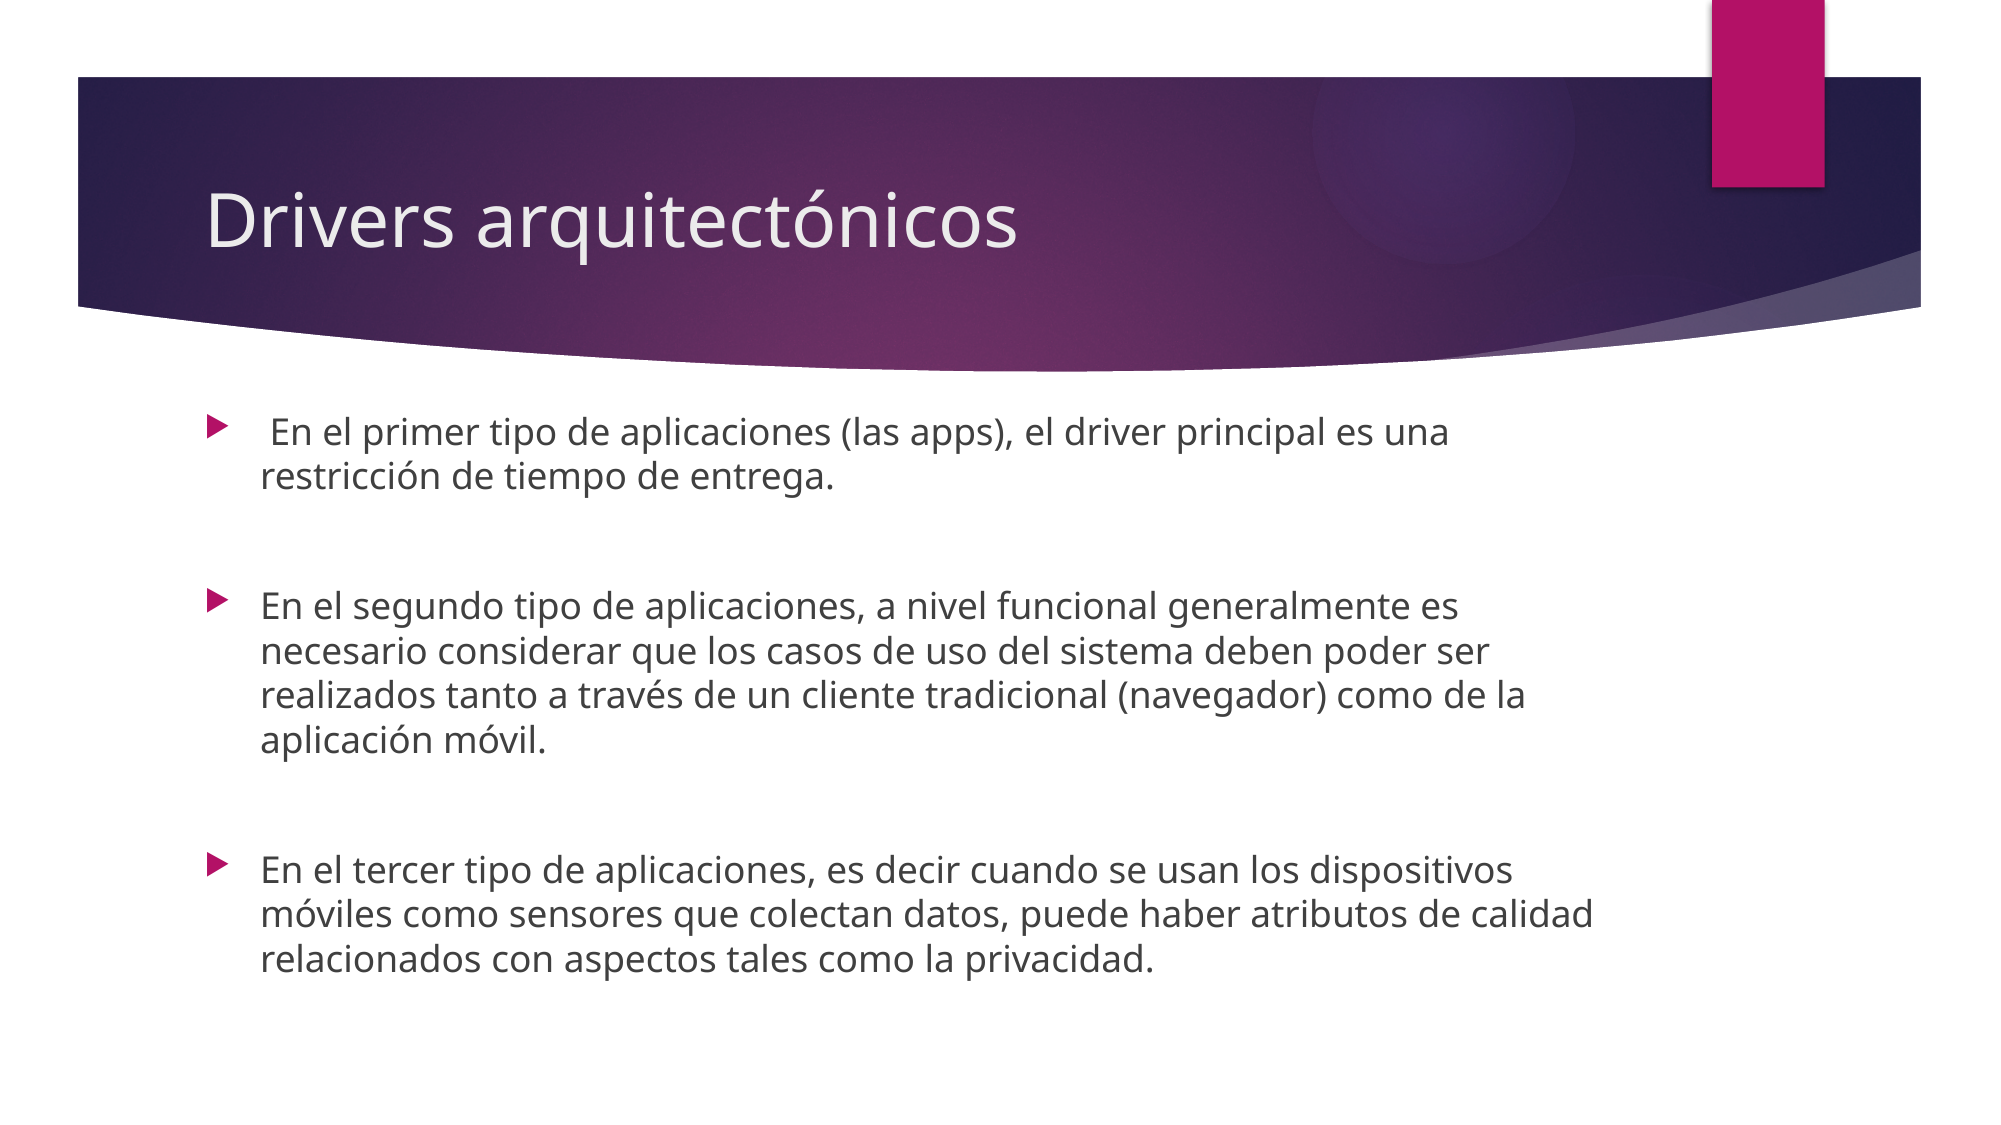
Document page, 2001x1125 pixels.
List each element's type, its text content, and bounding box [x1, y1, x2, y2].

title Drivers arquitectónicos [189, 159, 1627, 276]
list En el primer tipo de aplicaciones (las apps), el driver principal es una restricción de tiempo de entrega. En el segundo tipo de aplicaciones, a nivel funcional generalmente es necesario considerar que los casos de uso del sistema deben poder ser realizados tanto a través de un cliente tradicional (navegador) como de la aplicación móvil. En el tercer tipo de aplicaciones, es decir cuando se usan los dispositivos móviles como sensores que colectan datos, puede haber atributos de calidad relacionados con aspectos tales como la privacidad. [189, 400, 1638, 988]
